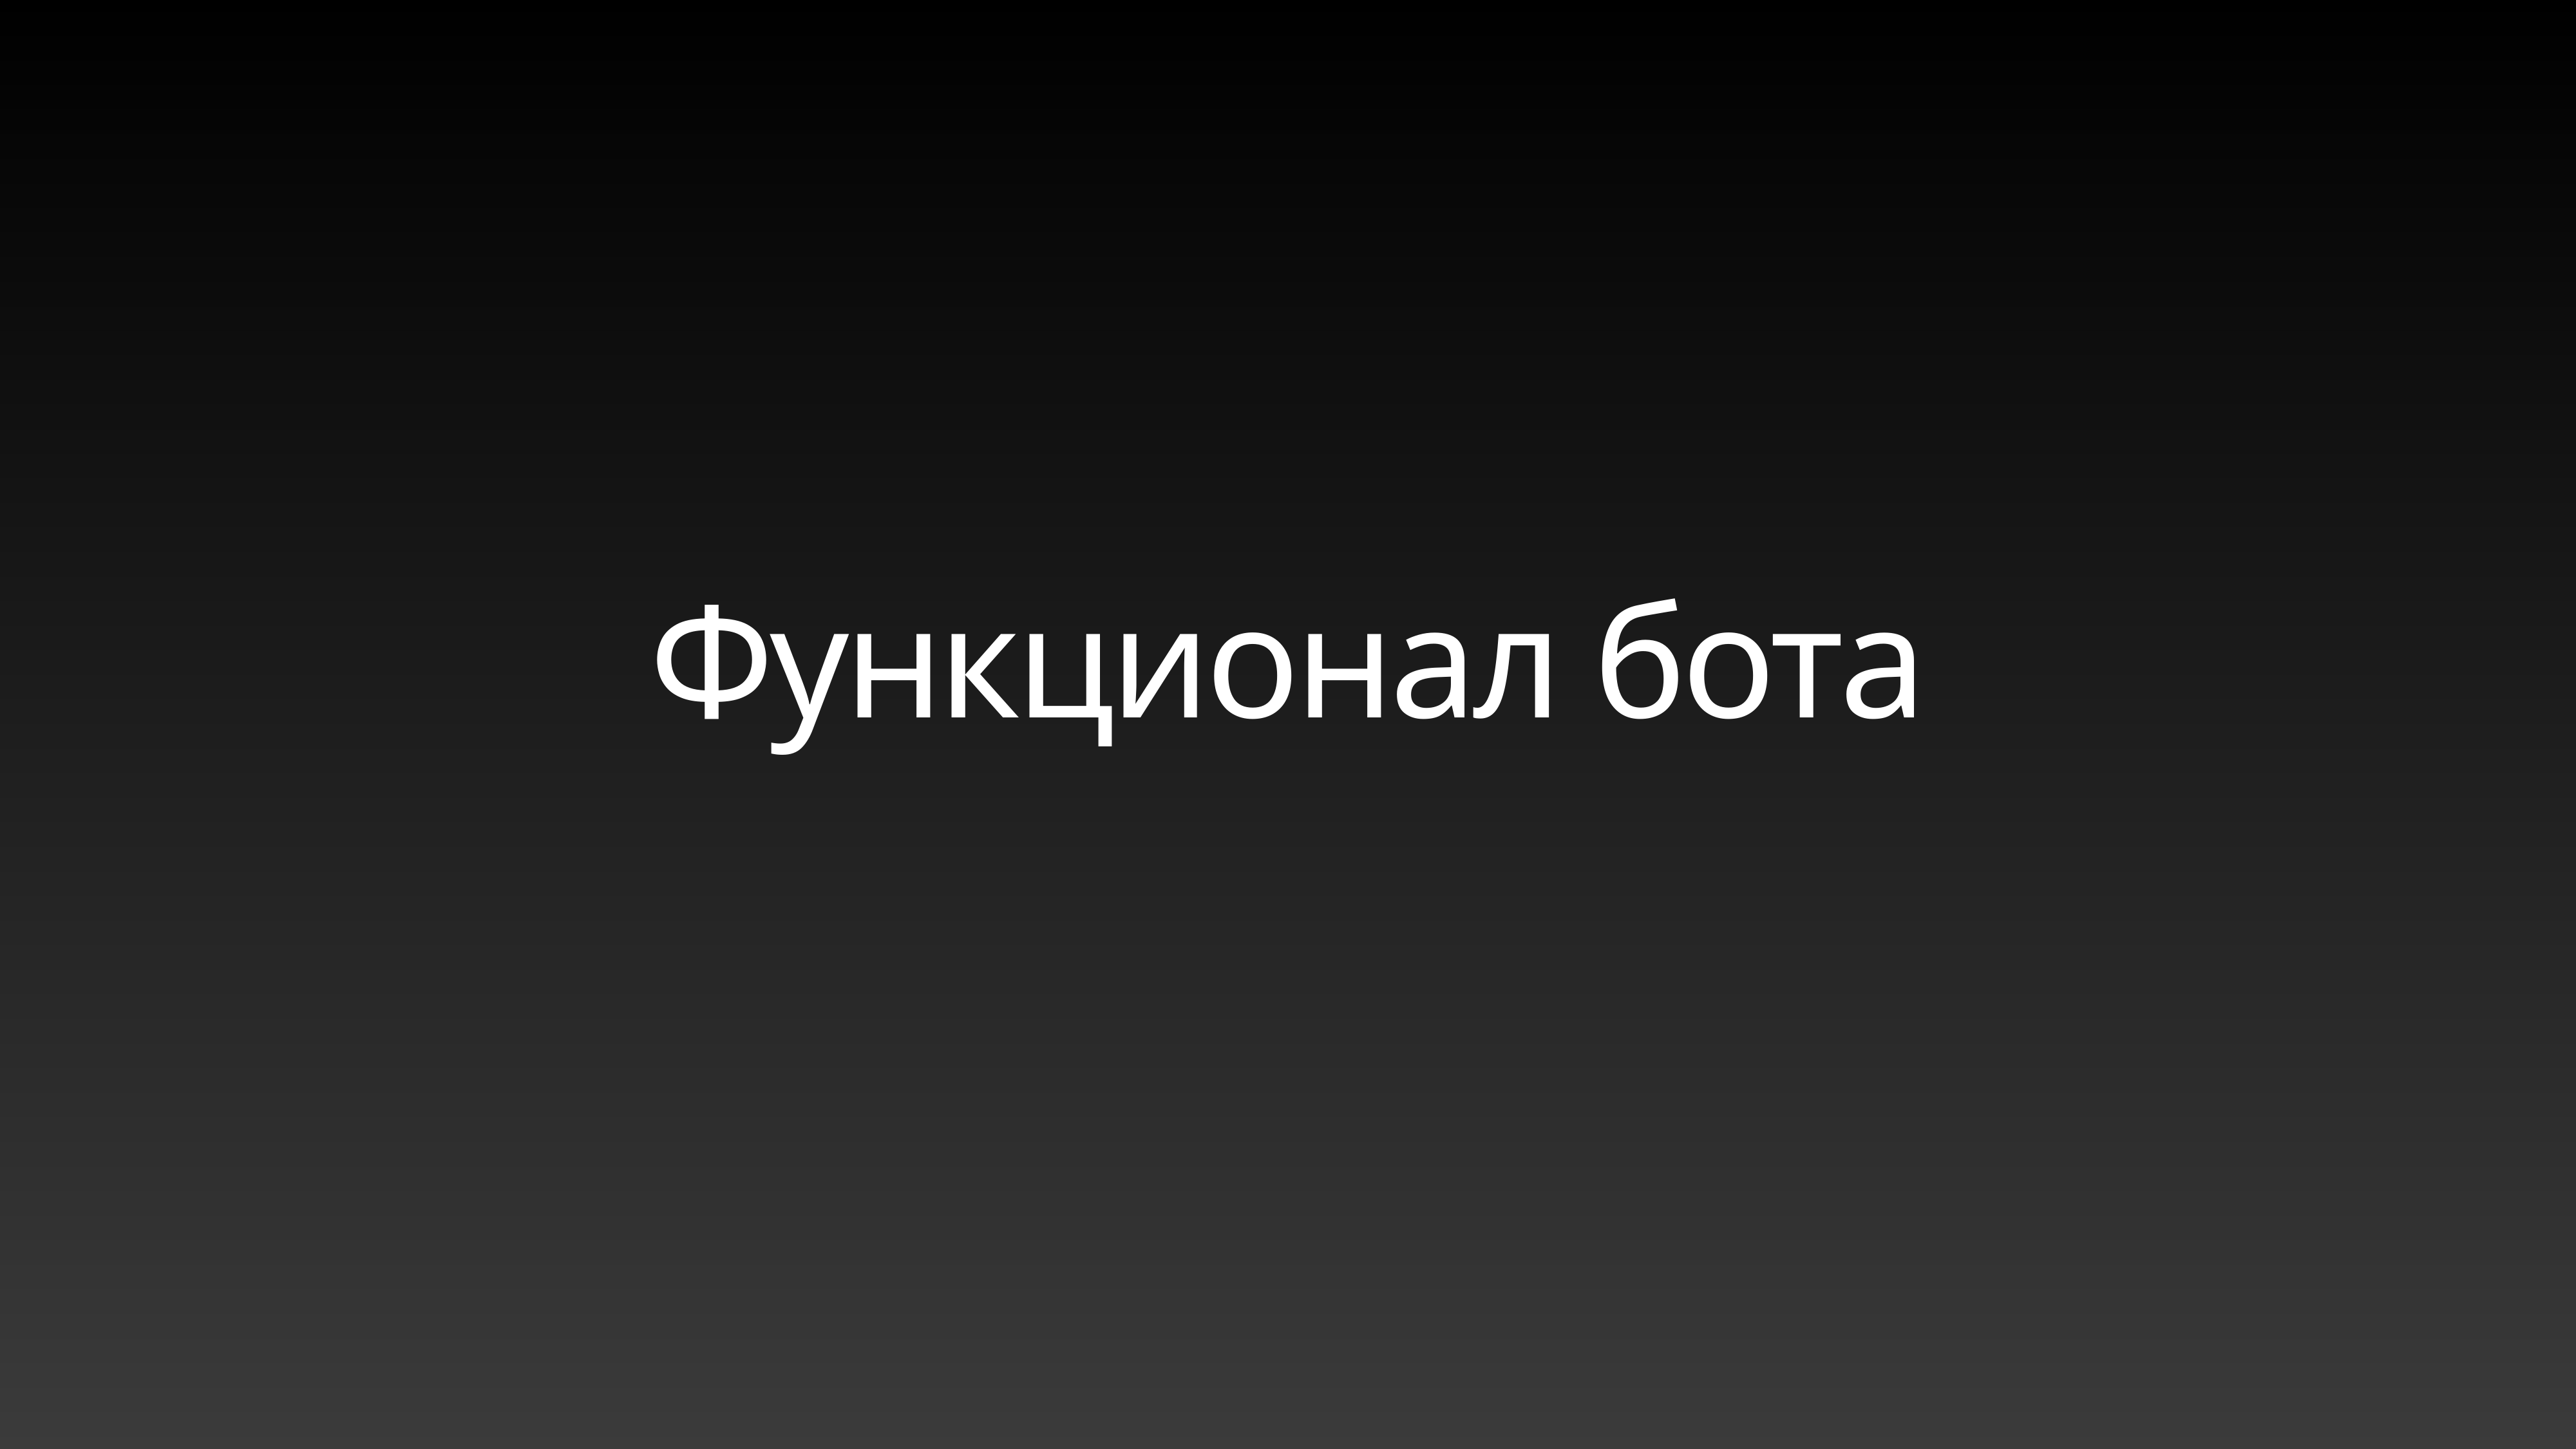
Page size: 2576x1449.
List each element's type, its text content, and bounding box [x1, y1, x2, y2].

title Функционал бота [133, 347, 2443, 757]
